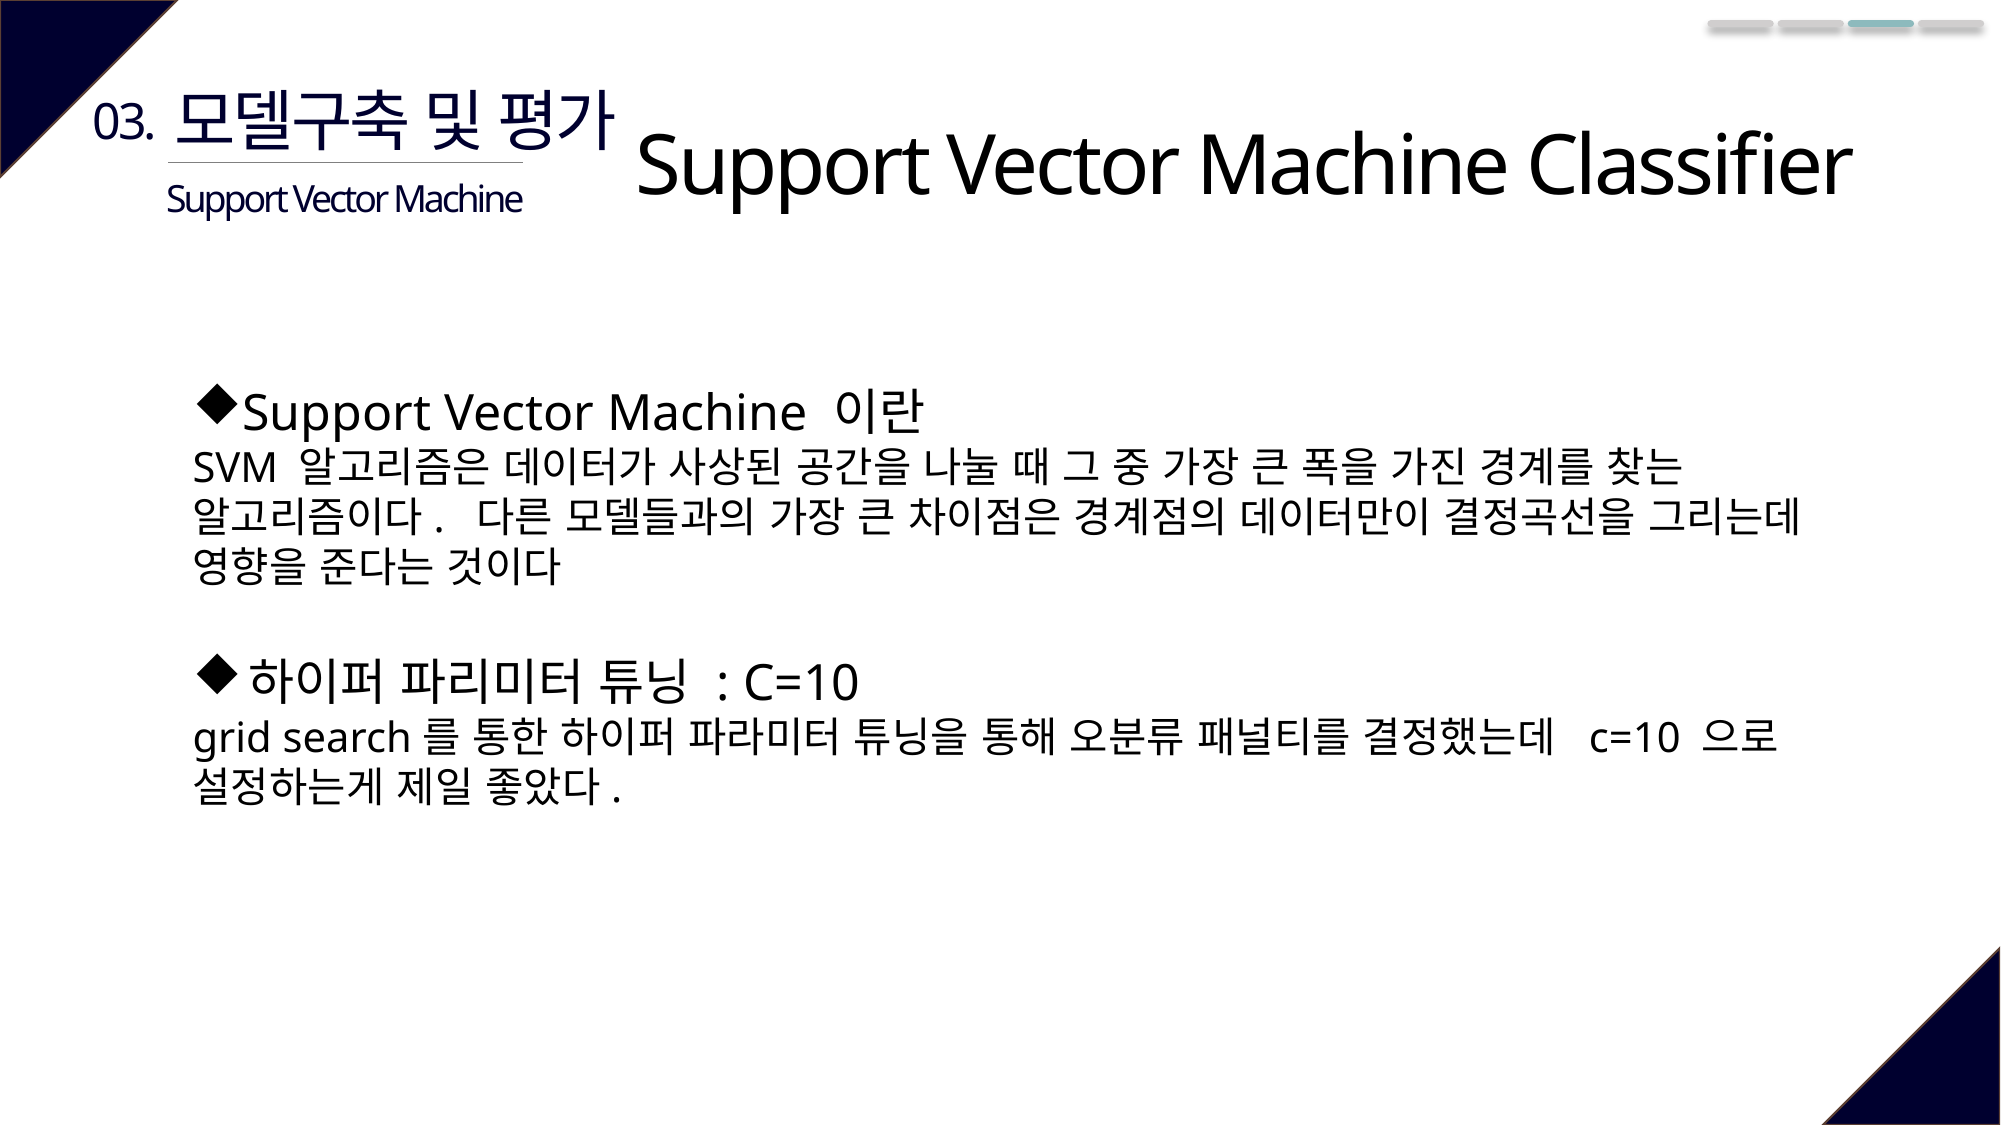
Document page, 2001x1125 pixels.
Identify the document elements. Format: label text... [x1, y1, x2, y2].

text_box 모델구축 및 평가 [159, 71, 633, 167]
text_box Support Vector Machine [151, 167, 540, 228]
text_box Support Vector Machine 이란 SVM 알고리즘은 데이터가 사상된 공간을 나눌 때 그 중 가장 큰 폭을 가진 경계를 찾는 알고리즘이다. 다른 모델들과의 가장 큰 차이점은 경계점의 데이터만이 결정곡선을 그리는데 영향을 준다는 것이다 하이퍼 파리미터 튜닝 : C=10 grid search를 통한 하이퍼 파라미터 튜닝을 통해 오분류 패널티를 결정했는데 c=10 으로 설정하는게 제일 좋았다. [177, 373, 1822, 818]
text_box Support Vector Machine Classifier [610, 104, 1881, 219]
text_box 03. [78, 81, 172, 157]
